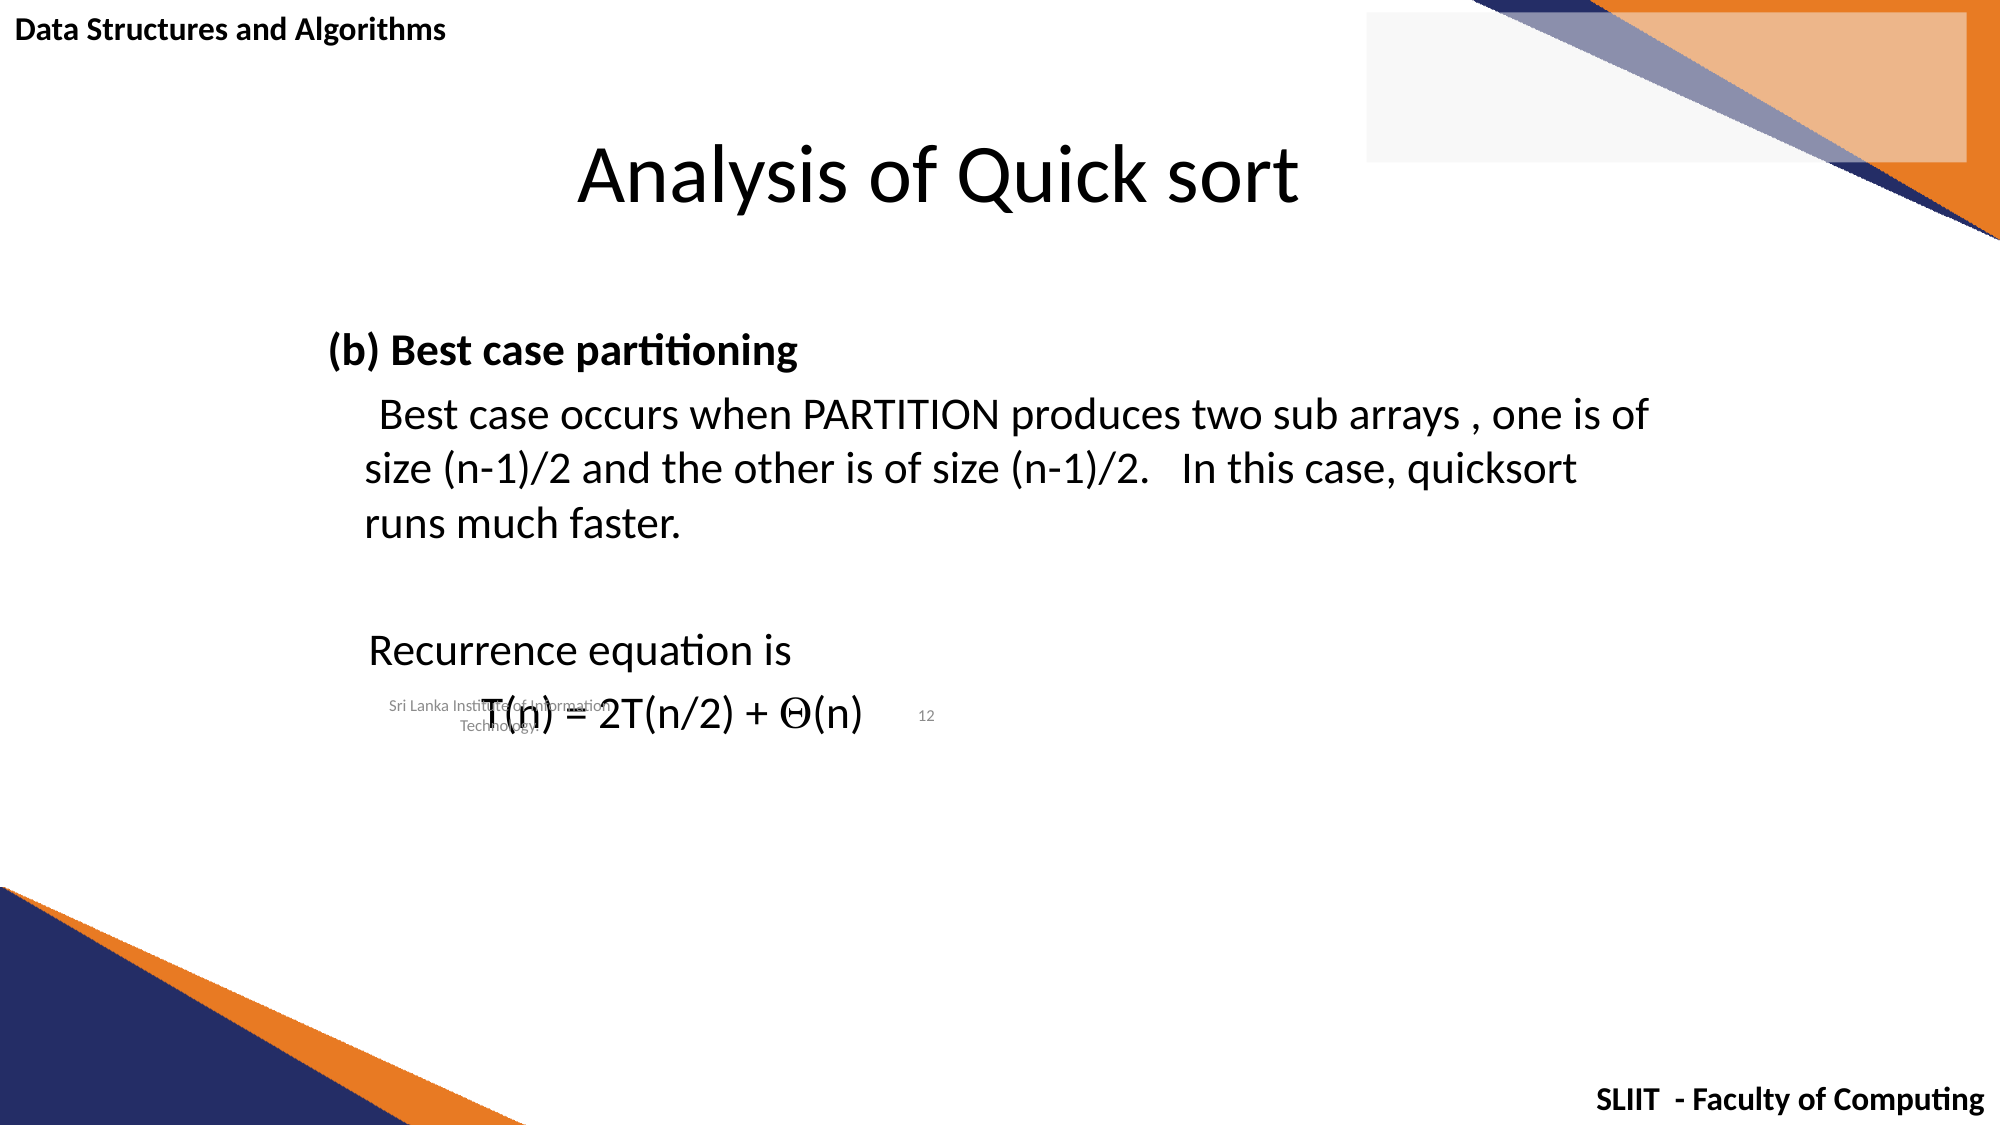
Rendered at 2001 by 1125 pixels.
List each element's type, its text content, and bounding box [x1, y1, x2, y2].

list (b) Best case partitioning Best case occurs when PARTITION produces two sub arrays , one is of size (n-1)/2 and the other is of size (n-1)/2. In this case, quicksort runs much faster. Recurrence equation is T(n) = 2T(n/2) + (n) [312, 312, 1675, 750]
title Analysis of Quick sort [300, 99, 1579, 238]
footer Sri Lanka Institute of Information Technology. [341, 695, 659, 736]
picture [1463, 0, 2000, 257]
picture [0, 887, 536, 1125]
slide_number 12 [716, 695, 950, 736]
